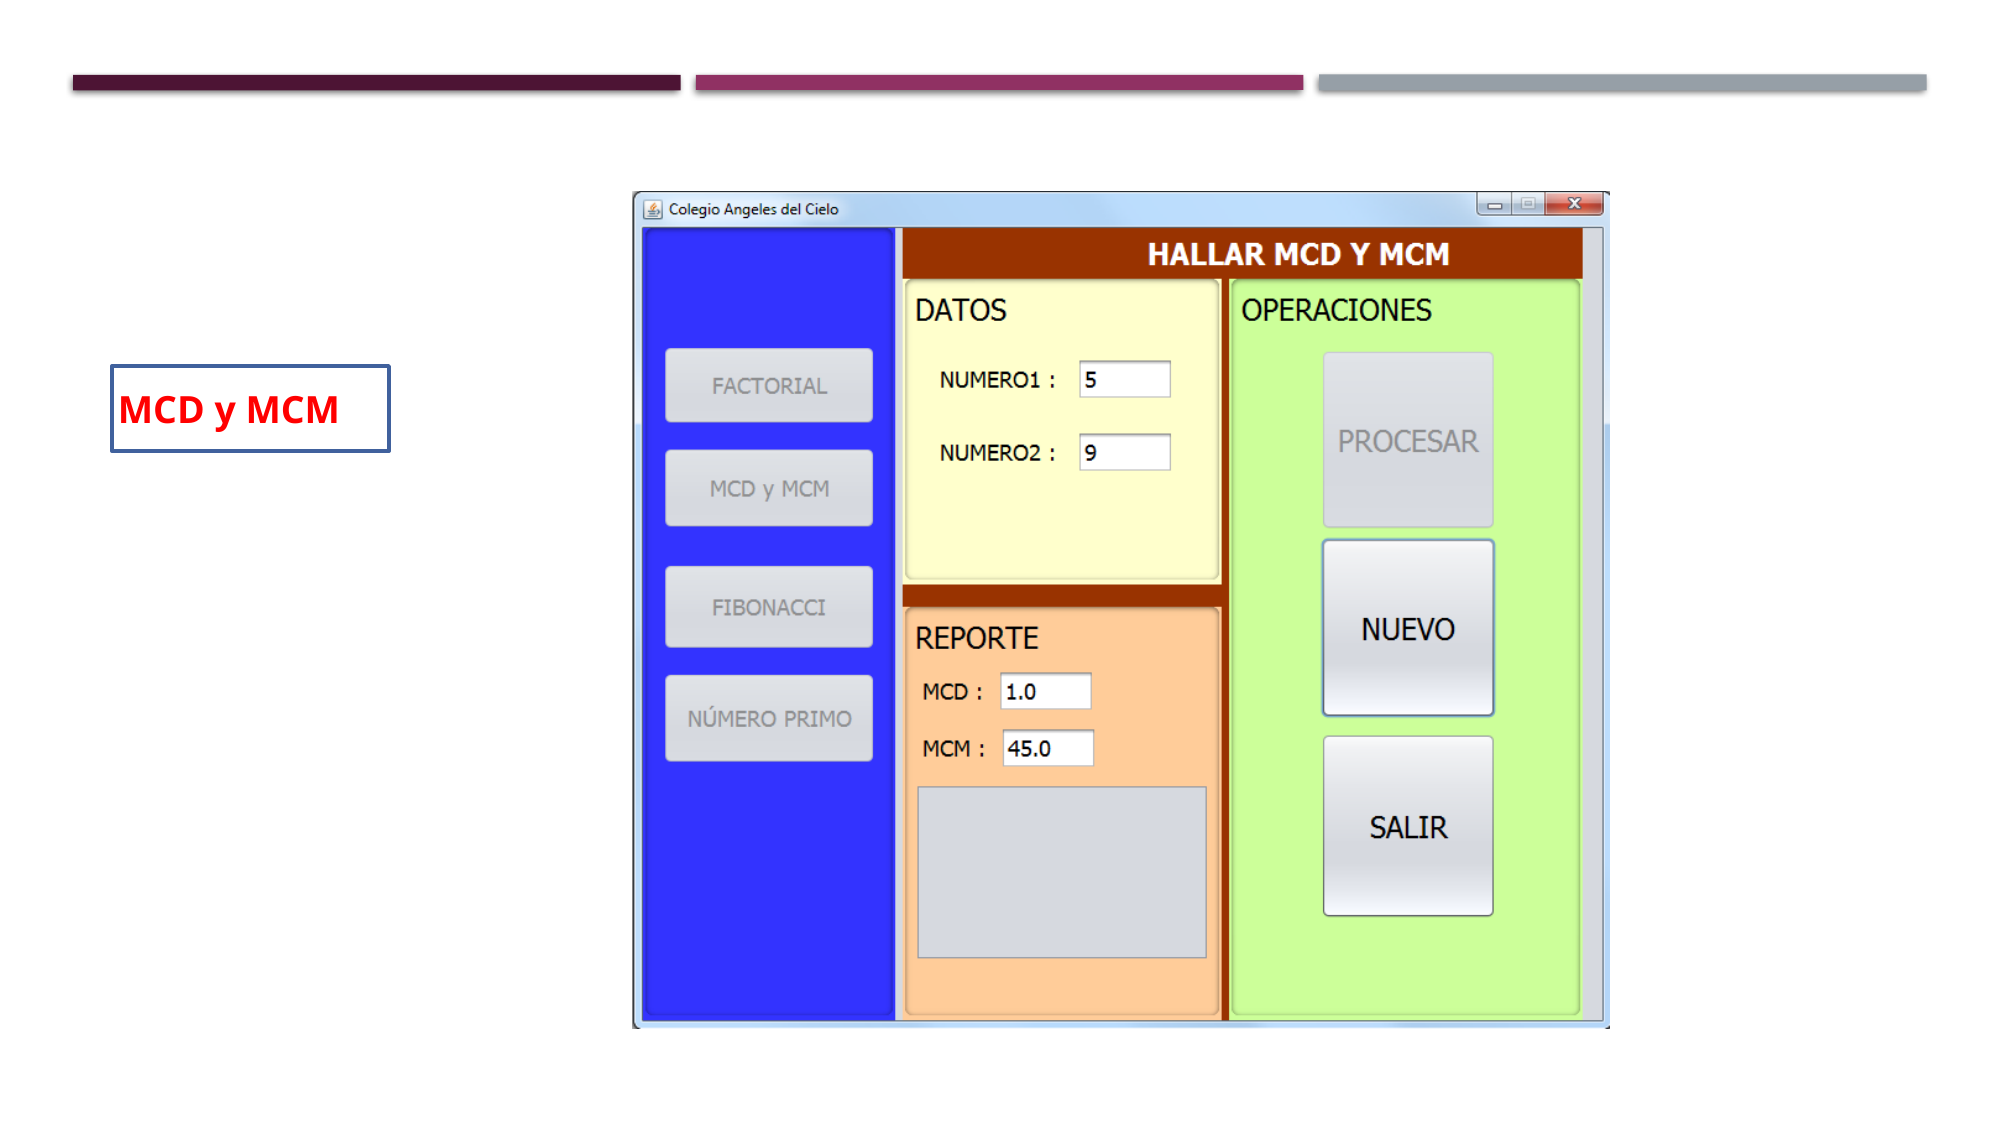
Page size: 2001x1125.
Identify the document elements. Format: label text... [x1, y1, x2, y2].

picture [631, 191, 1611, 1030]
text_box [110, 364, 391, 453]
text_box MCD y MCM [102, 378, 366, 439]
